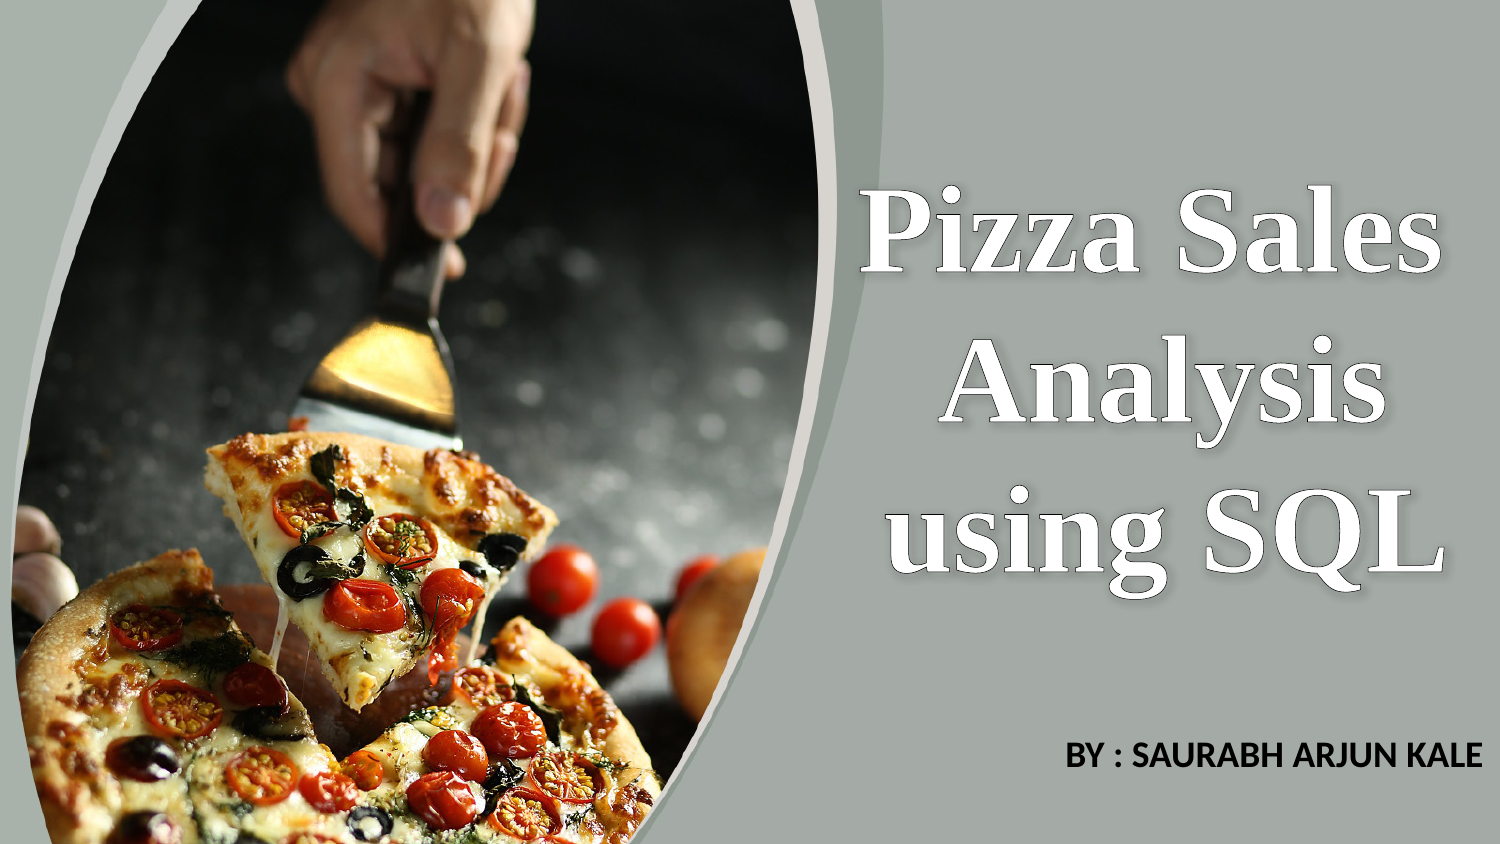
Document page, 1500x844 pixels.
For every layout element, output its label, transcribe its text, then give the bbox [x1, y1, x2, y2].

title Pizza Sales Analysis using SQL [499, 221, 1500, 522]
picture [0, 0, 1500, 844]
text_box BY : SAURABH ARJUN KALE [1050, 722, 1500, 783]
